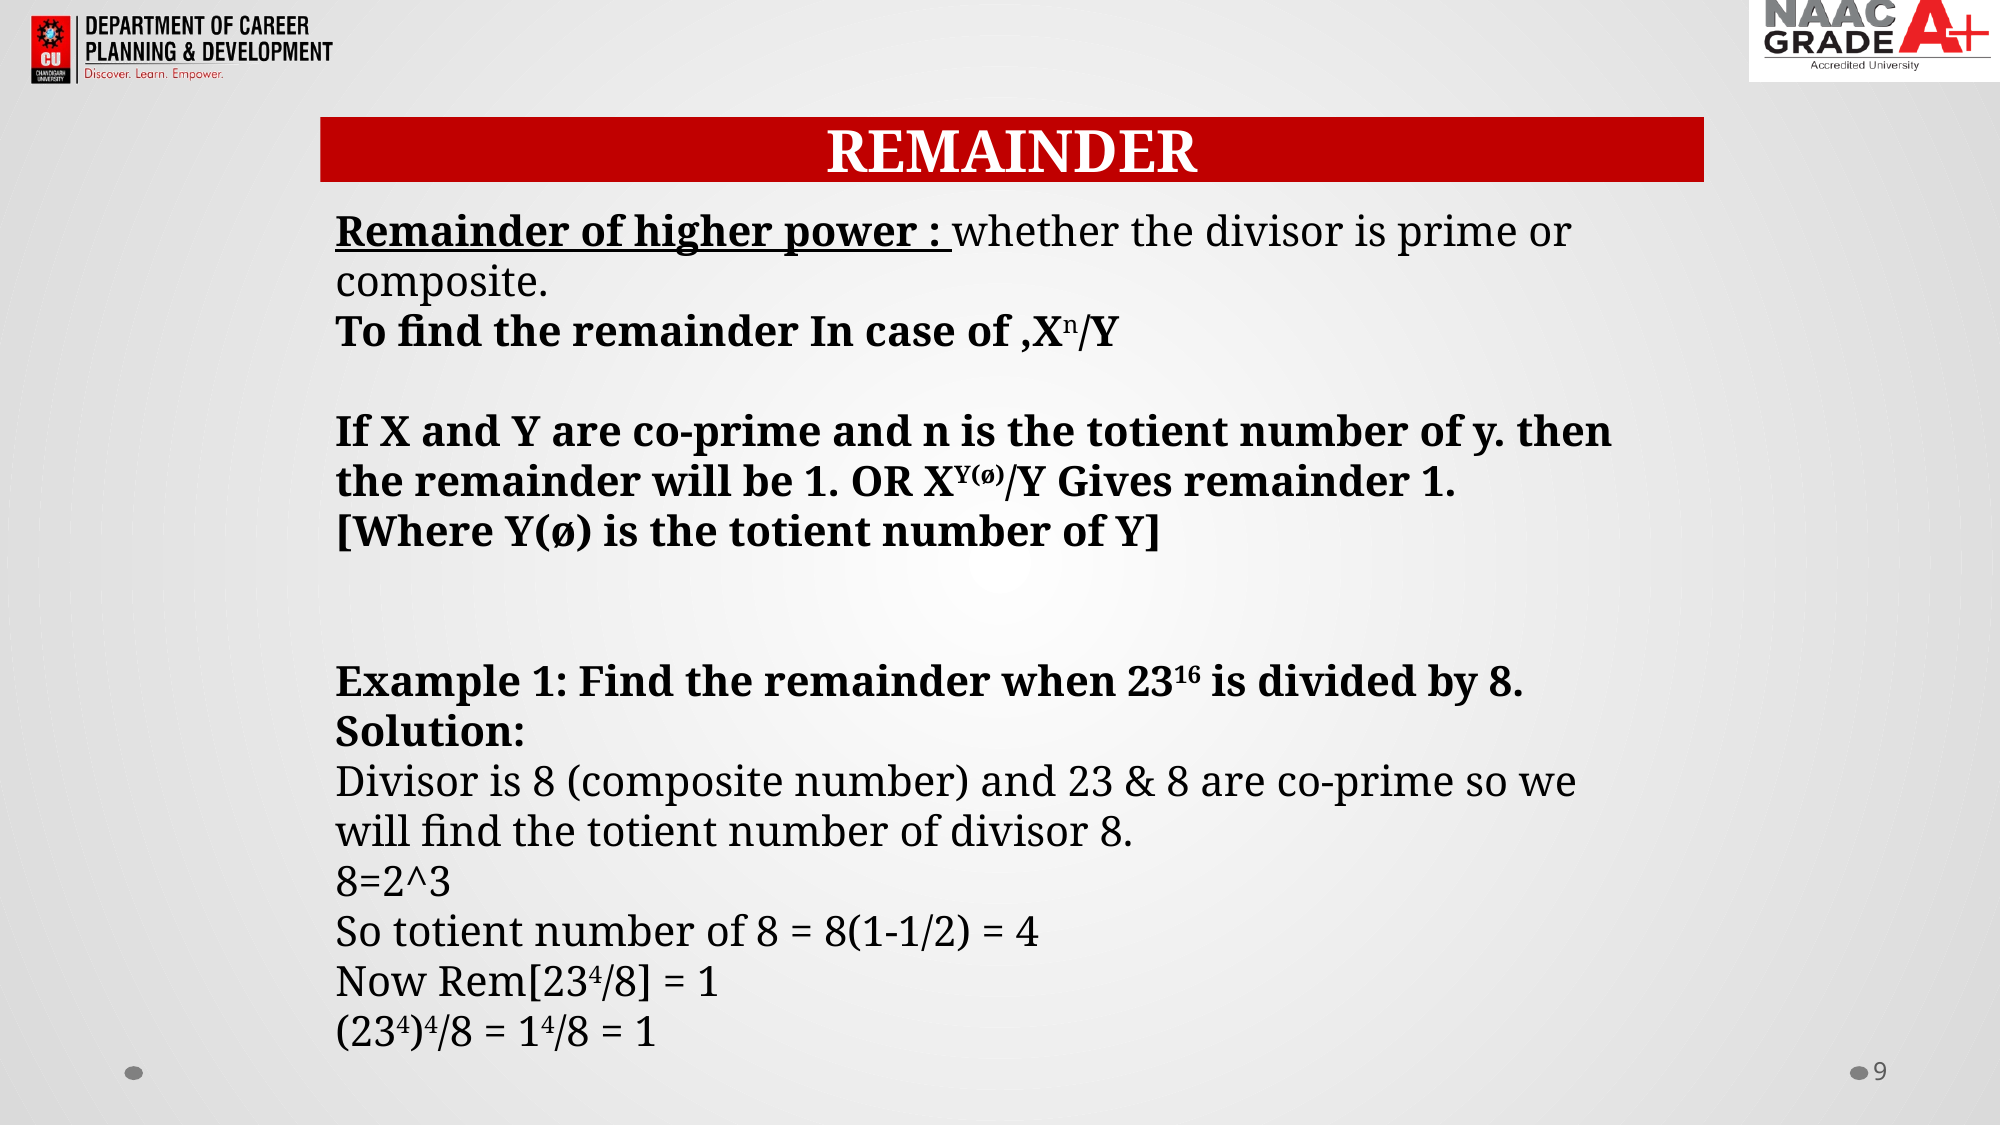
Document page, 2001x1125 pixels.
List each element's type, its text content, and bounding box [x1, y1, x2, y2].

title Remainder of higher power : whether the divisor is prime or composite. To find the remainder In case of ,Xn/Y If X and Y are co-prime and n is the totient number of y. then the remainder will be 1. OR XY(ø)/Y Gives remainder 1. [Where Y(ø) is the totient number of Y] Example 1: Find the remainder when 2316 is divided by 8. Solution: Divisor is 8 (composite number) and 23 & 8 are co-prime so we will find the totient number of divisor 8. 8=2^3 So totient number of 8 = 8(1-1/2) = 4 Now Rem[234/8] = 1 (234)4/8 = 14/8 = 1 [320, 337, 1634, 1125]
text_box REMAINDER [318, 115, 1706, 184]
picture [1749, 0, 2000, 82]
slide_number 9 [1868, 1042, 1992, 1103]
picture [23, 0, 349, 100]
